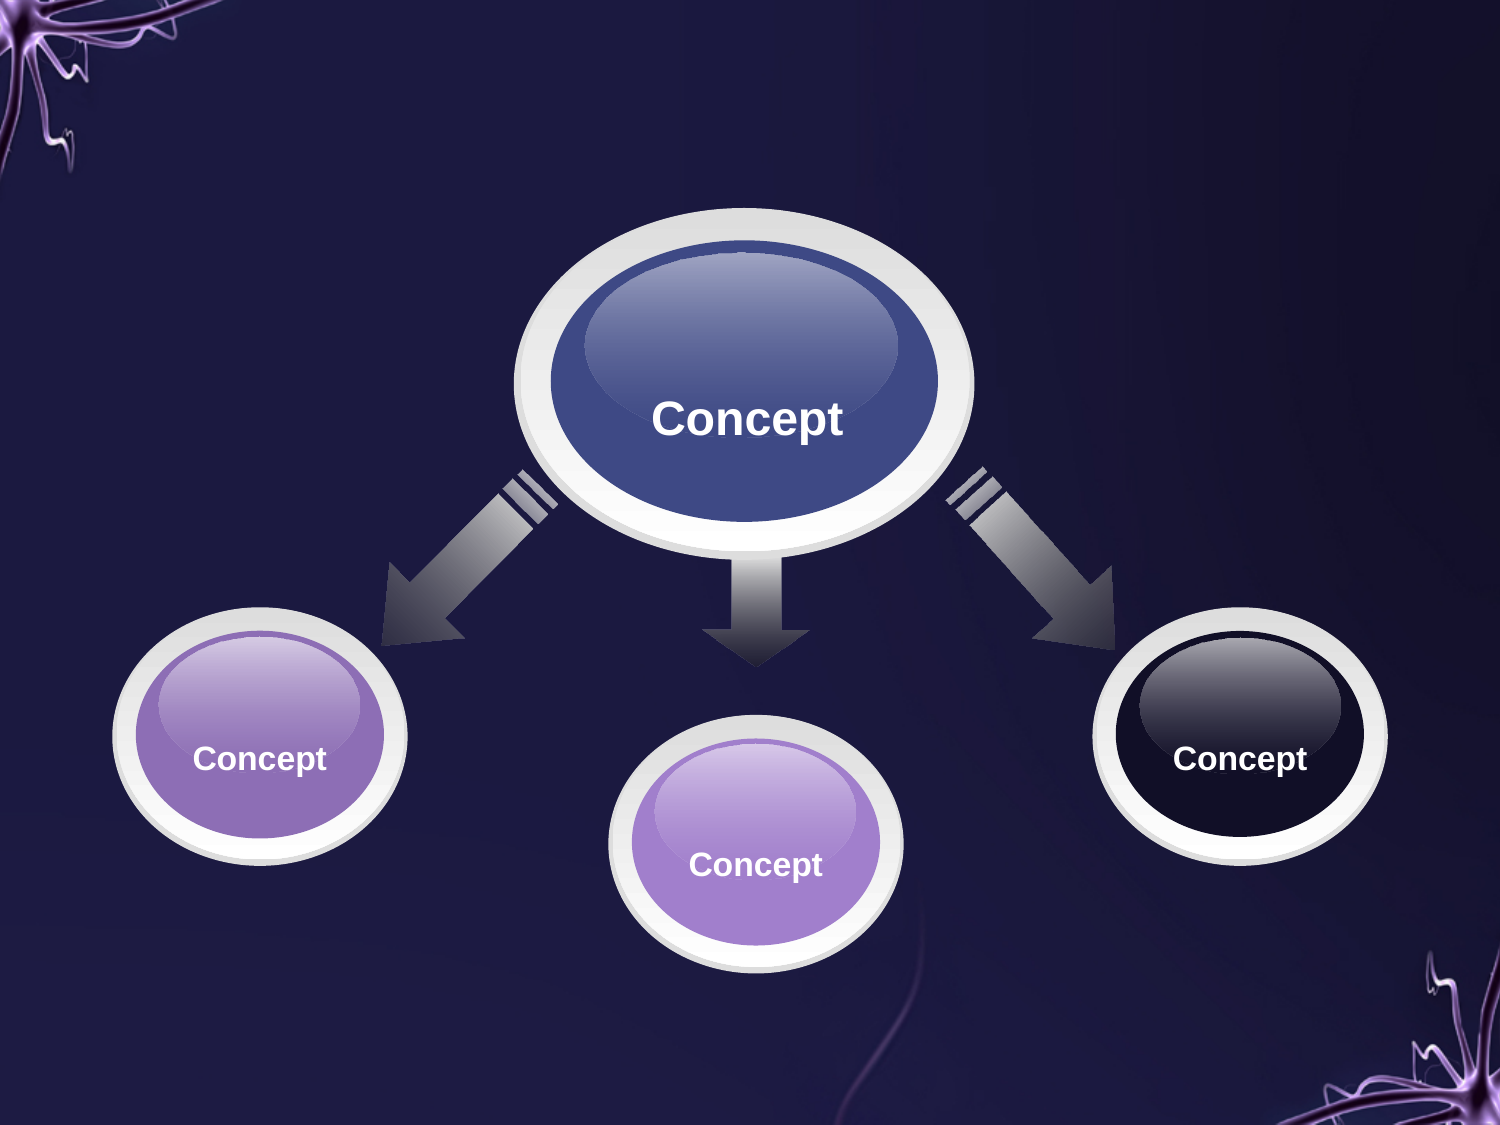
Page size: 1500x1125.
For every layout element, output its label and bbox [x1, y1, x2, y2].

text_box [111, 606, 408, 867]
text_box [502, 483, 508, 495]
text_box [608, 714, 904, 974]
picture [0, 0, 1500, 1125]
text_box [702, 569, 810, 667]
text_box [979, 466, 987, 479]
text_box [385, 493, 508, 643]
text_box [513, 207, 975, 561]
text_box [979, 476, 1002, 507]
text_box [979, 492, 1113, 645]
text_box [1092, 606, 1389, 867]
